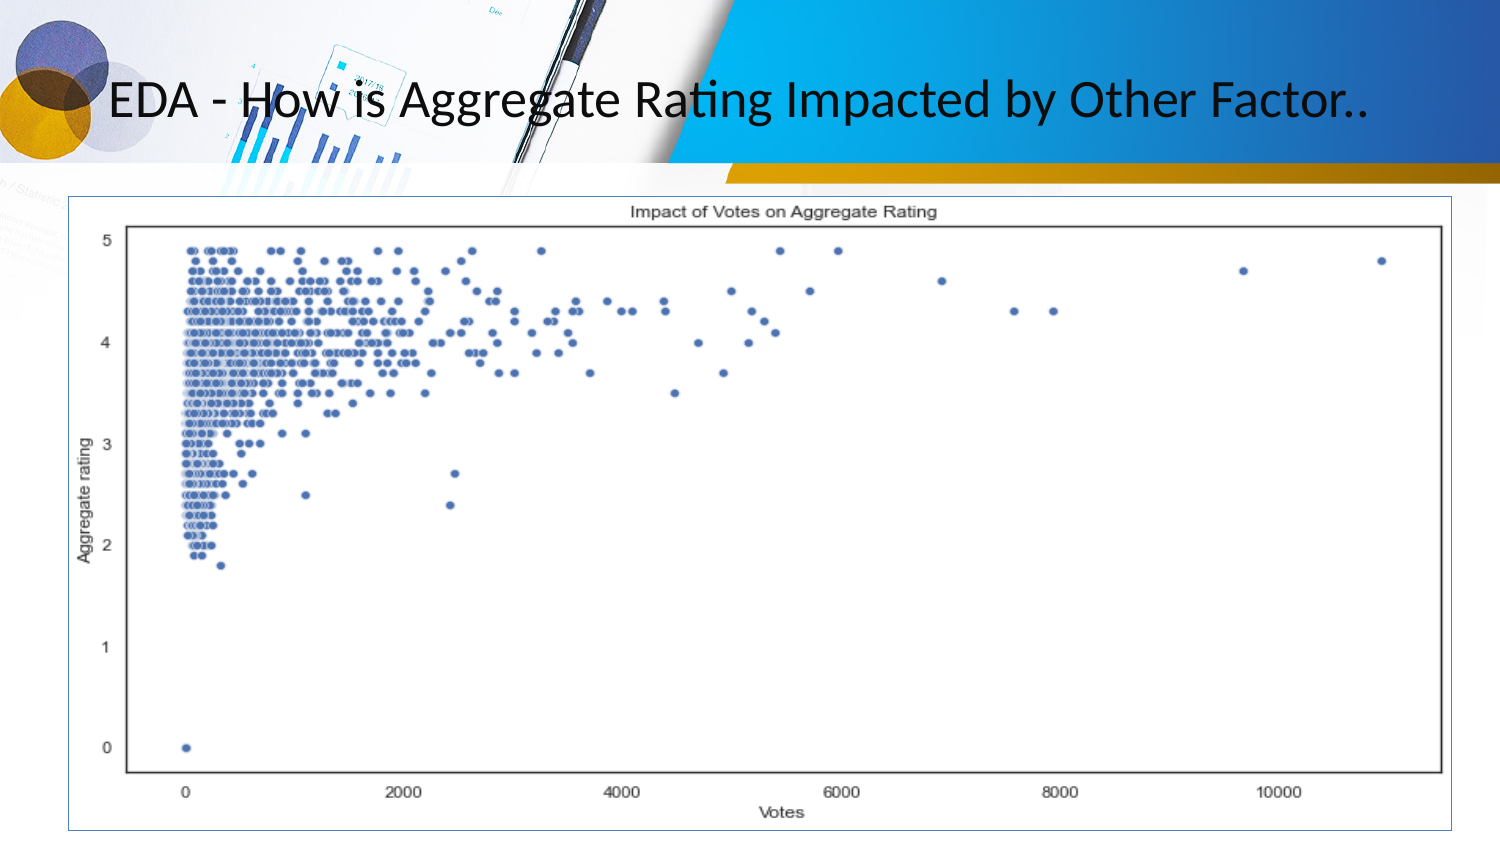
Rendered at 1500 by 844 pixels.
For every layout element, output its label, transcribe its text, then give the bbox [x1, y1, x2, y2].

title EDA - How is Aggregate Rating Impacted by Other Factor.. [93, 46, 1477, 147]
picture [0, 0, 1500, 844]
